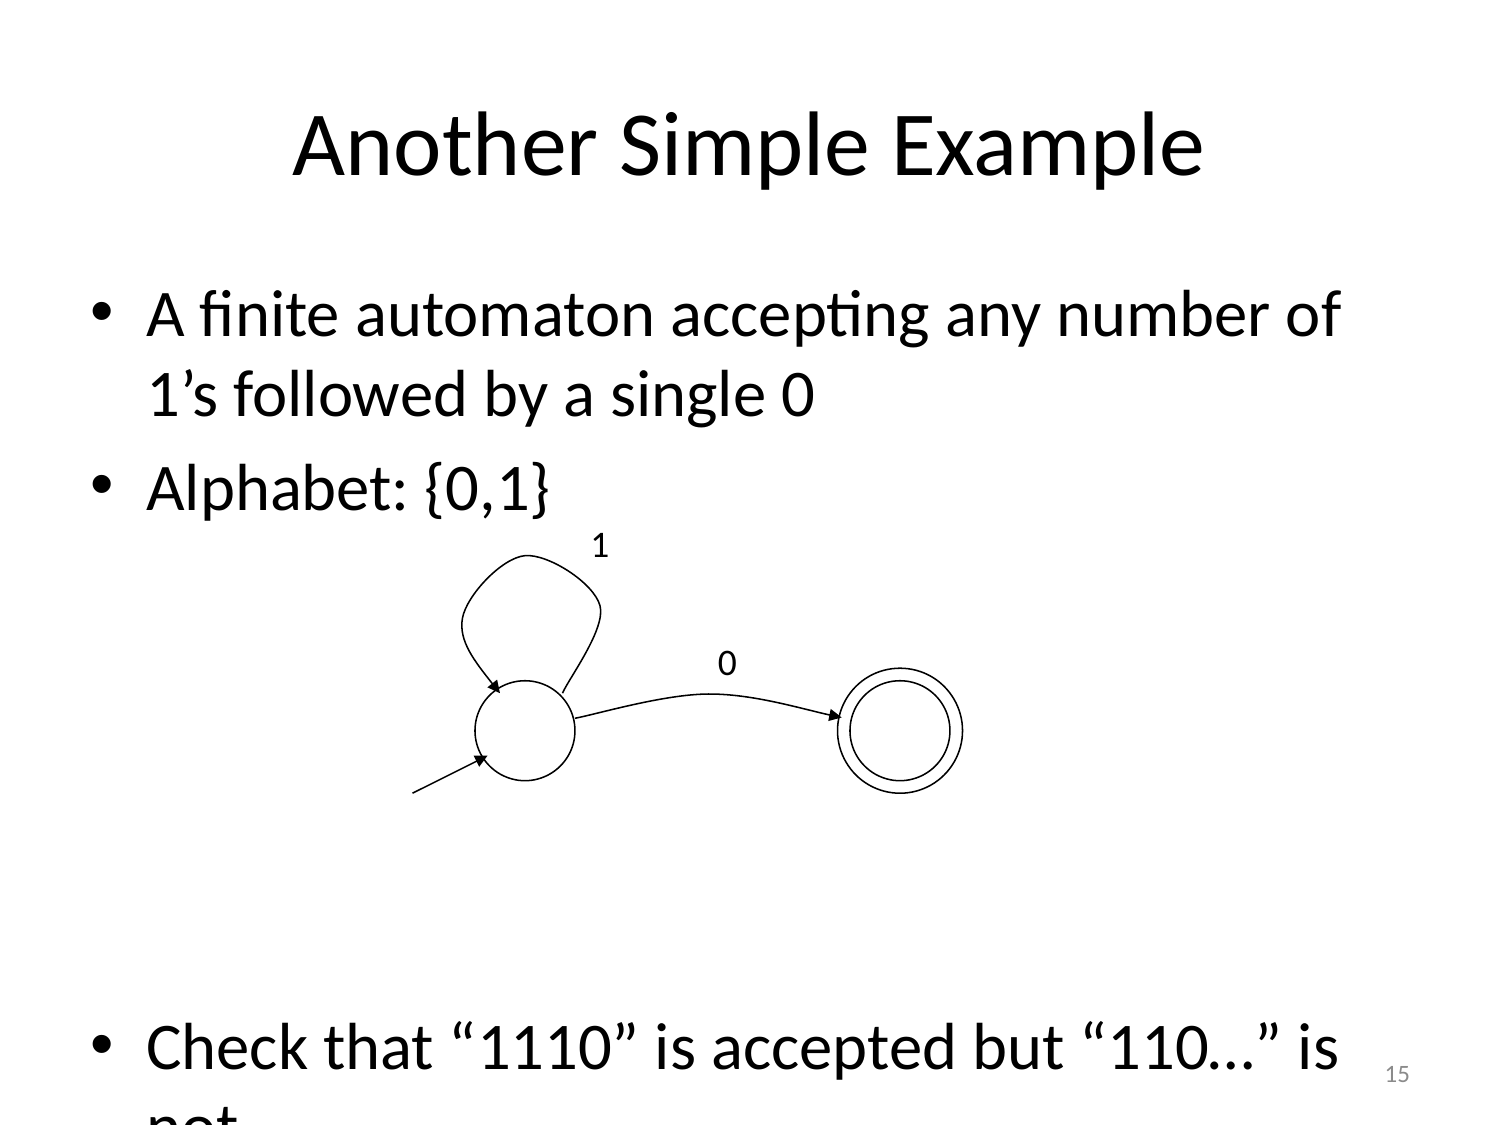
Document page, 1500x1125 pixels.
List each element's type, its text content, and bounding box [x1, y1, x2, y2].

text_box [579, 630, 842, 719]
title Another Simple Example [75, 45, 1425, 233]
list A finite automaton accepting any number of 1’s followed by a single 0 Alphabet: {0,1} Check that “1110” is accepted but “110…” is not [75, 262, 1438, 513]
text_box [412, 680, 576, 794]
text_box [837, 667, 963, 794]
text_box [458, 512, 628, 694]
slide_number 15 [1074, 1042, 1425, 1103]
